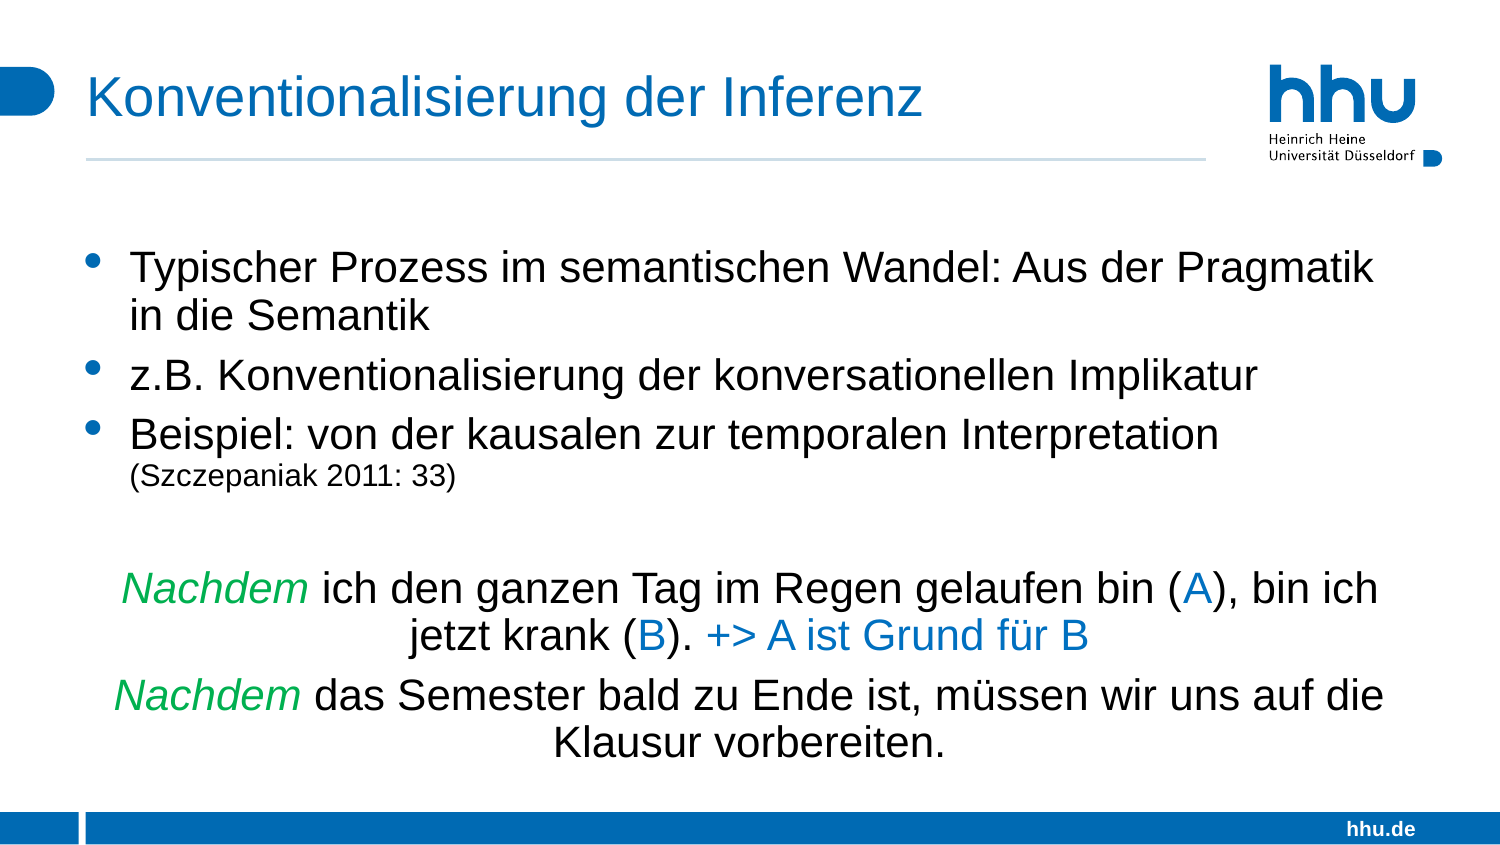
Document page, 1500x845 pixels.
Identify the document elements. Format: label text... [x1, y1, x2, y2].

list Typischer Prozess im semantischen Wandel: Aus der Pragmatik in die Semantik z.B. Konventionalisierung der konversationellen Implikatur Beispiel: von der kausalen zur temporalen Interpretation (Szczepaniak 2011: 33) Nachdem ich den ganzen Tag im Regen gelaufen bin (A), bin ich jetzt krank (B). +> A ist Grund für B Nachdem das Semester bald zu Ende ist, müssen wir uns auf die Klausur vorbereiten. [85, 233, 1415, 795]
title Konventionalisierung der Inferenz [86, 54, 1207, 129]
